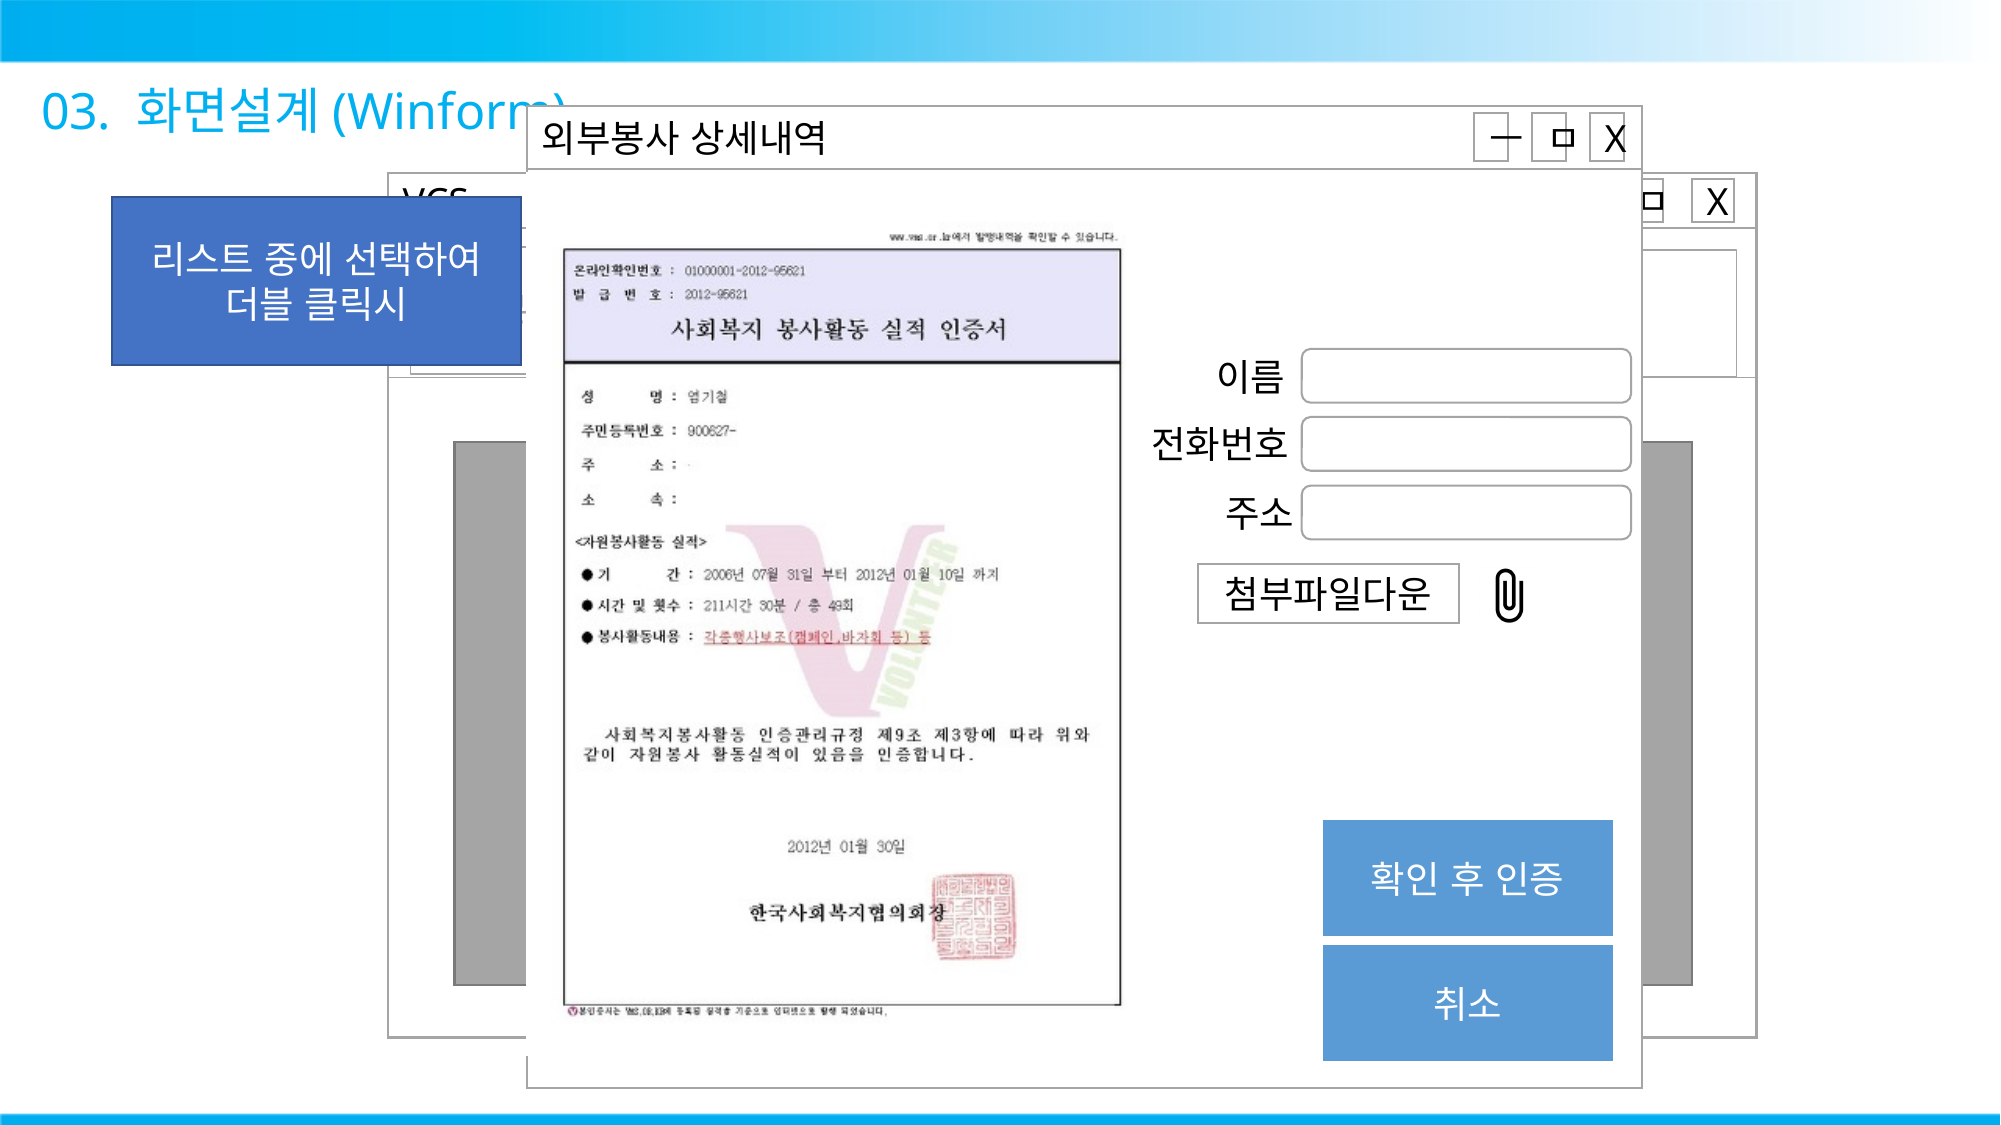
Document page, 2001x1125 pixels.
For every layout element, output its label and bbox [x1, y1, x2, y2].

text_box [387, 247, 525, 377]
text_box [1643, 247, 1757, 377]
text_box [526, 105, 1643, 1088]
text_box [387, 172, 525, 247]
text_box [1643, 172, 1757, 247]
text_box [1643, 377, 1757, 1038]
picture [0, 0, 2000, 1125]
text_box [387, 377, 525, 1038]
